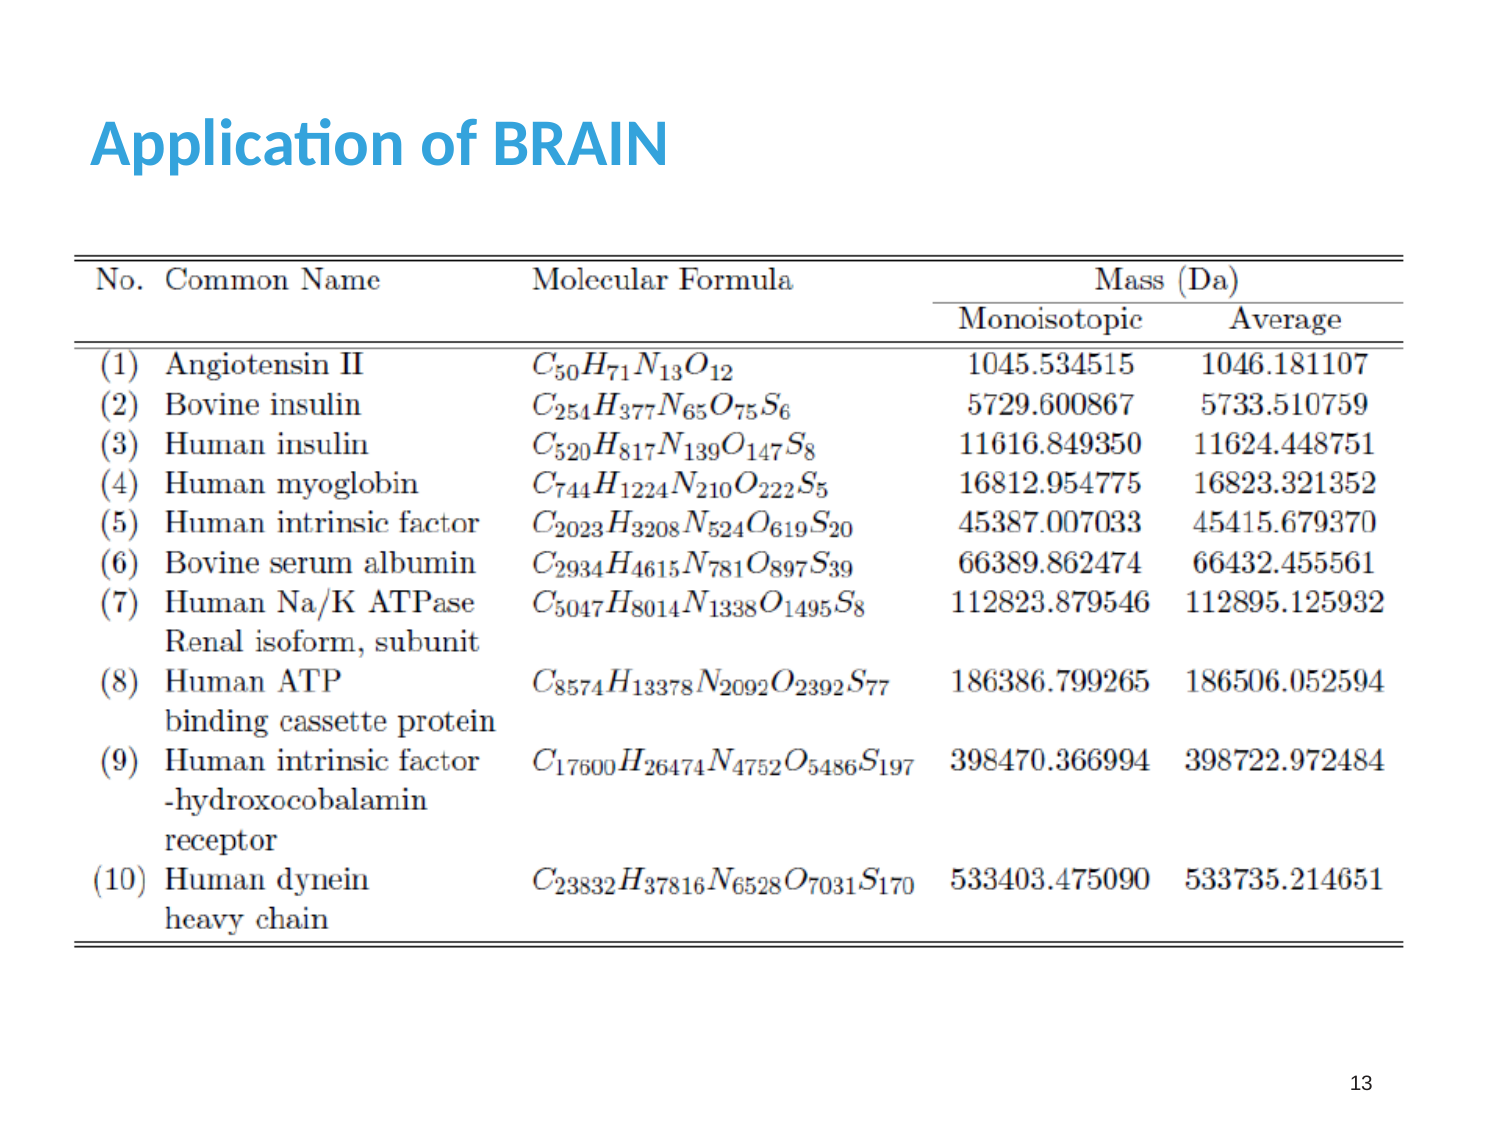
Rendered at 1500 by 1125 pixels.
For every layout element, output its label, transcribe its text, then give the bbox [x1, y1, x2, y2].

title Application of BRAIN [74, 44, 1426, 233]
picture [62, 235, 1438, 965]
